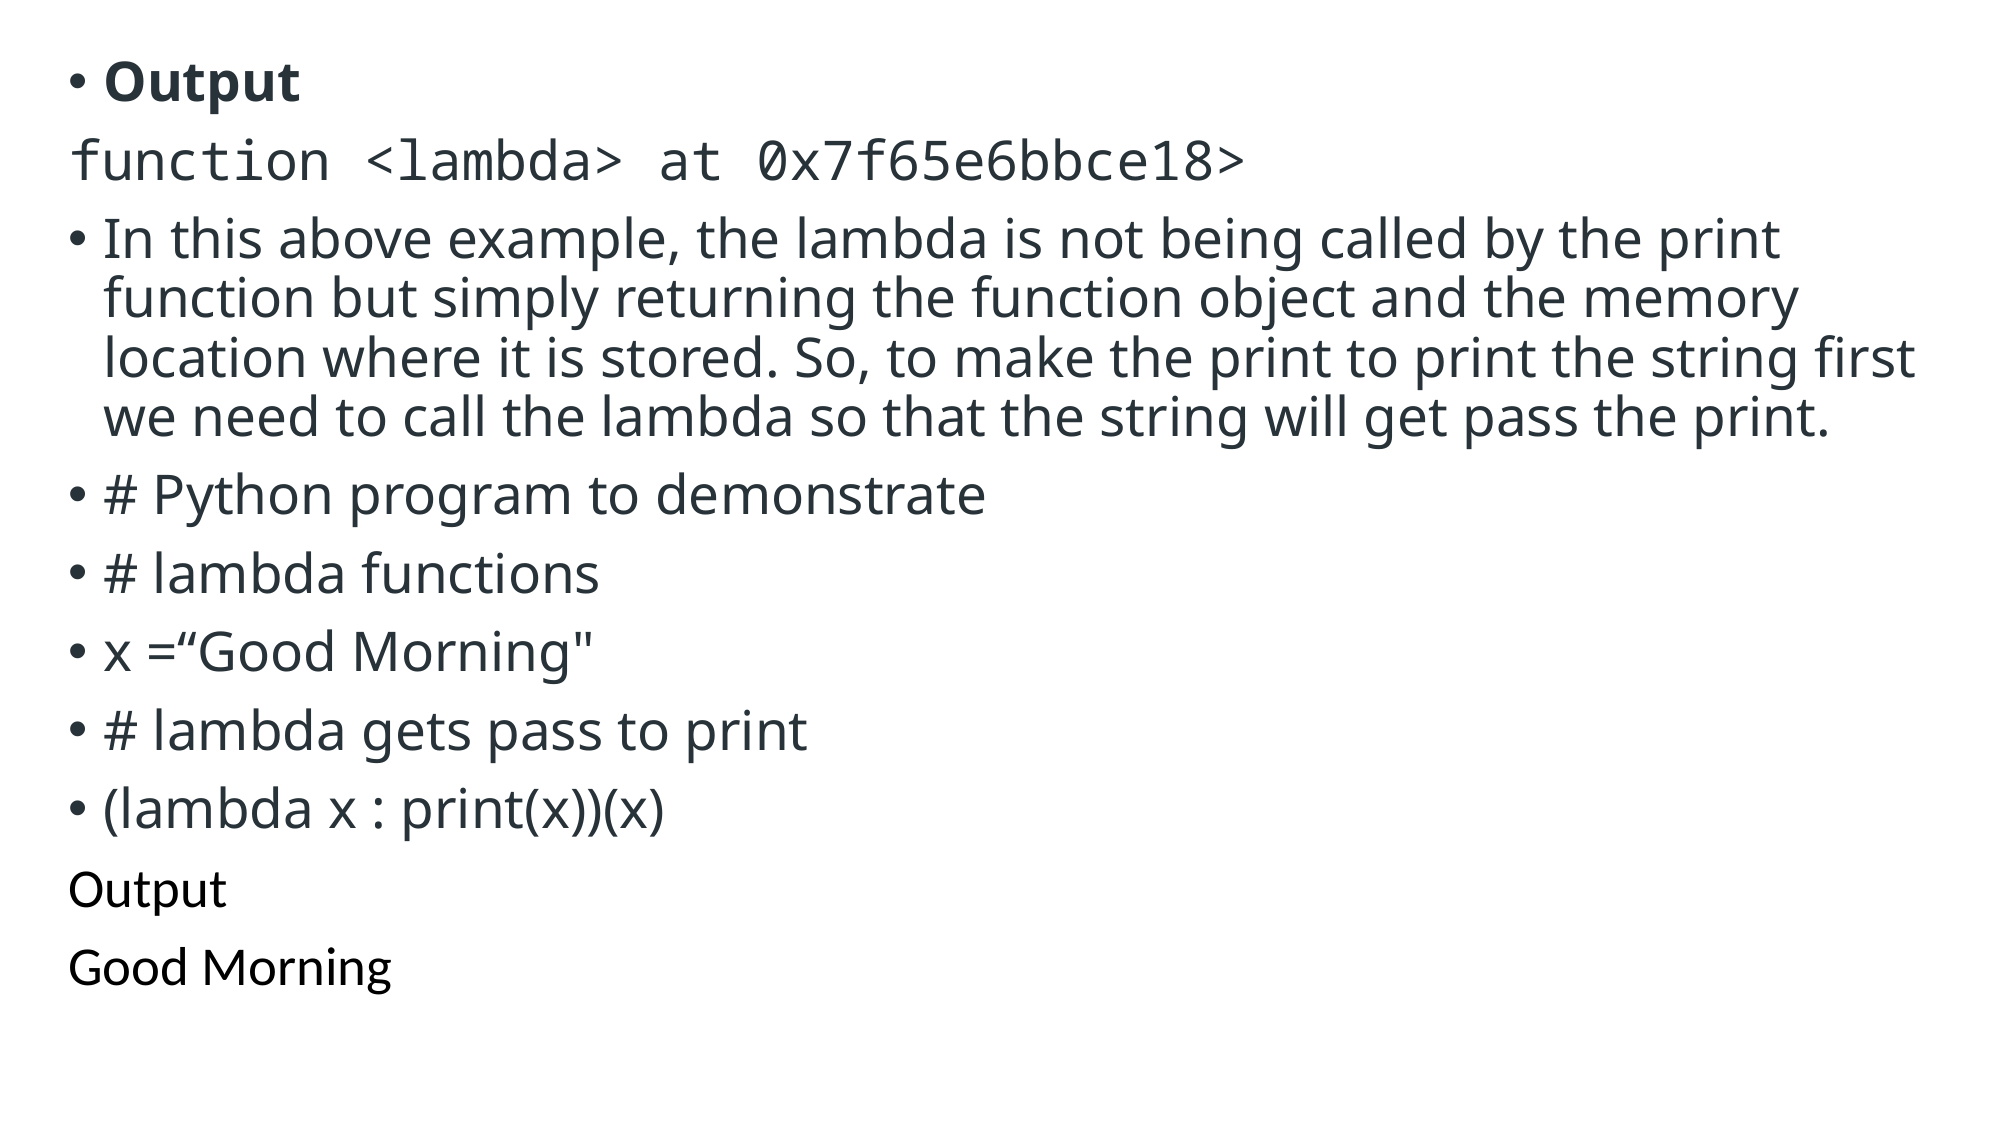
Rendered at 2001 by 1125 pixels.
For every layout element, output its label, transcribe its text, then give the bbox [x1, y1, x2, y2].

list Output function <lambda> at 0x7f65e6bbce18> In this above example, the lambda is not being called by the print function but simply returning the function object and the memory location where it is stored. So, to make the print to print the string first we need to call the lambda so that the string will get pass the print. # Python program to demonstrate # lambda functions x =“Good Morning" # lambda gets pass to print (lambda x : print(x))(x) Output Good Morning [53, 47, 1946, 1055]
